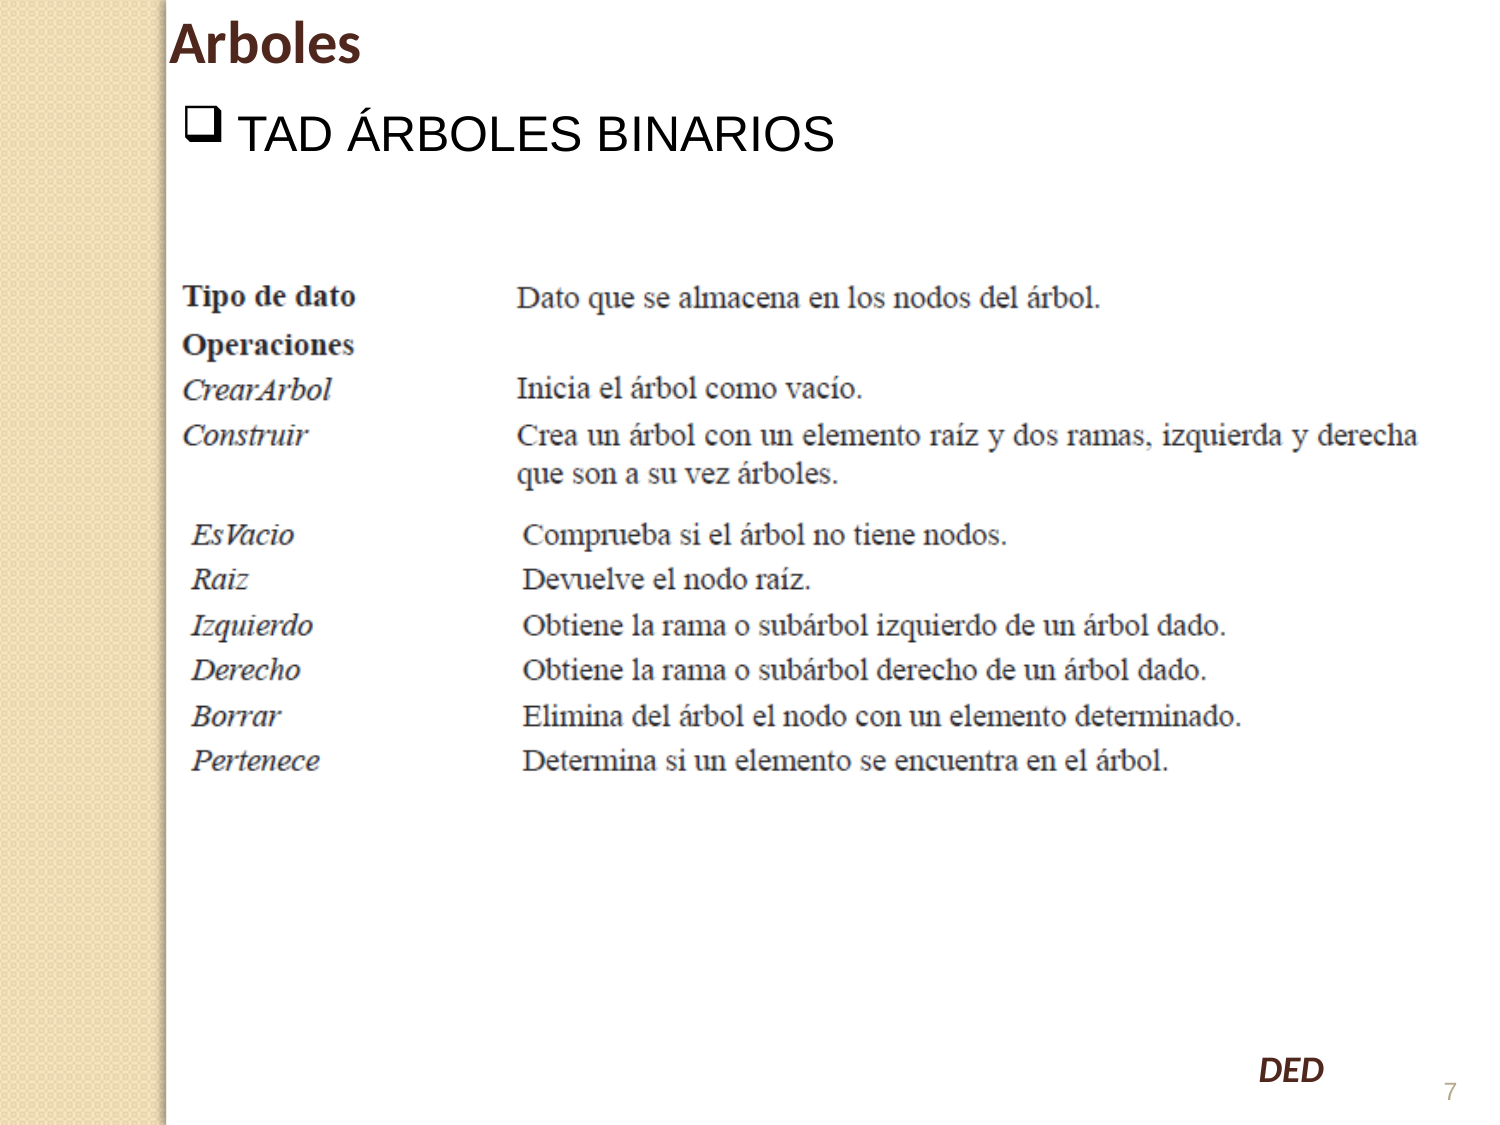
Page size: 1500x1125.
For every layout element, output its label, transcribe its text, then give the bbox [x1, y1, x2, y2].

slide_number 7 [1413, 1034, 1488, 1113]
picture [171, 276, 1468, 808]
text_box TAD ÁRBOLES BINARIOS [166, 93, 1468, 169]
text_box Arboles [154, 0, 1427, 94]
text_box DED [1243, 1038, 1384, 1098]
